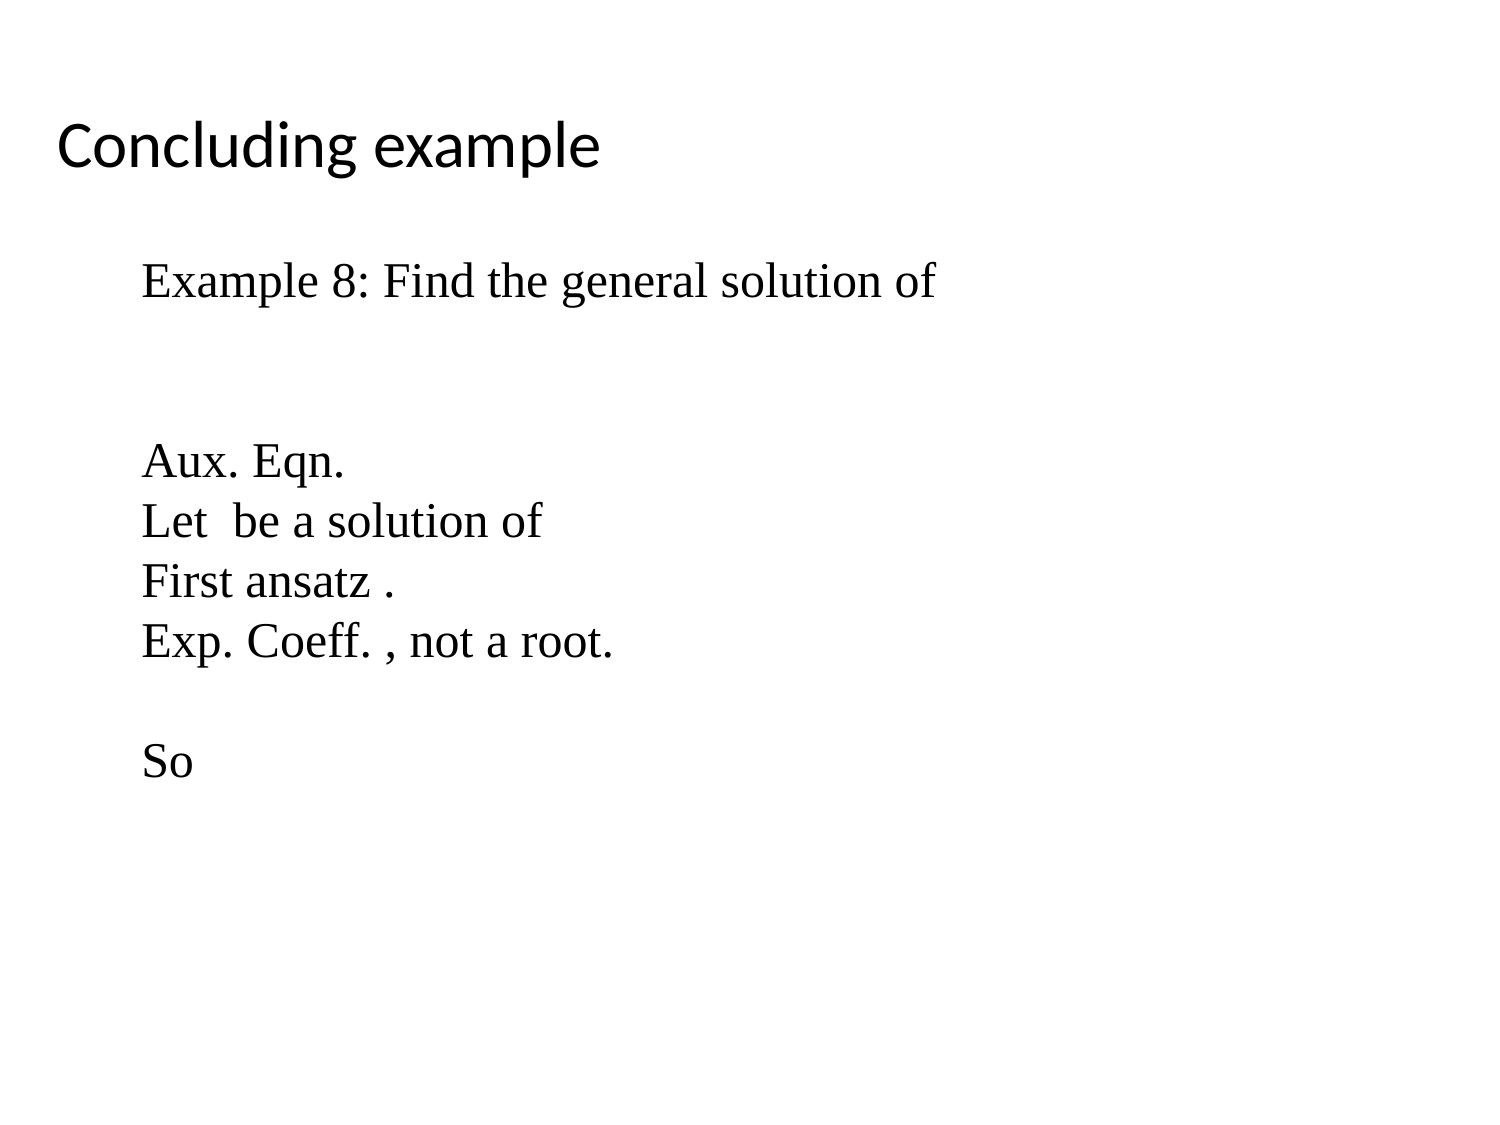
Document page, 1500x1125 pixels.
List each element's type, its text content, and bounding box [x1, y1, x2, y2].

text_box Concluding example [42, 93, 1404, 188]
